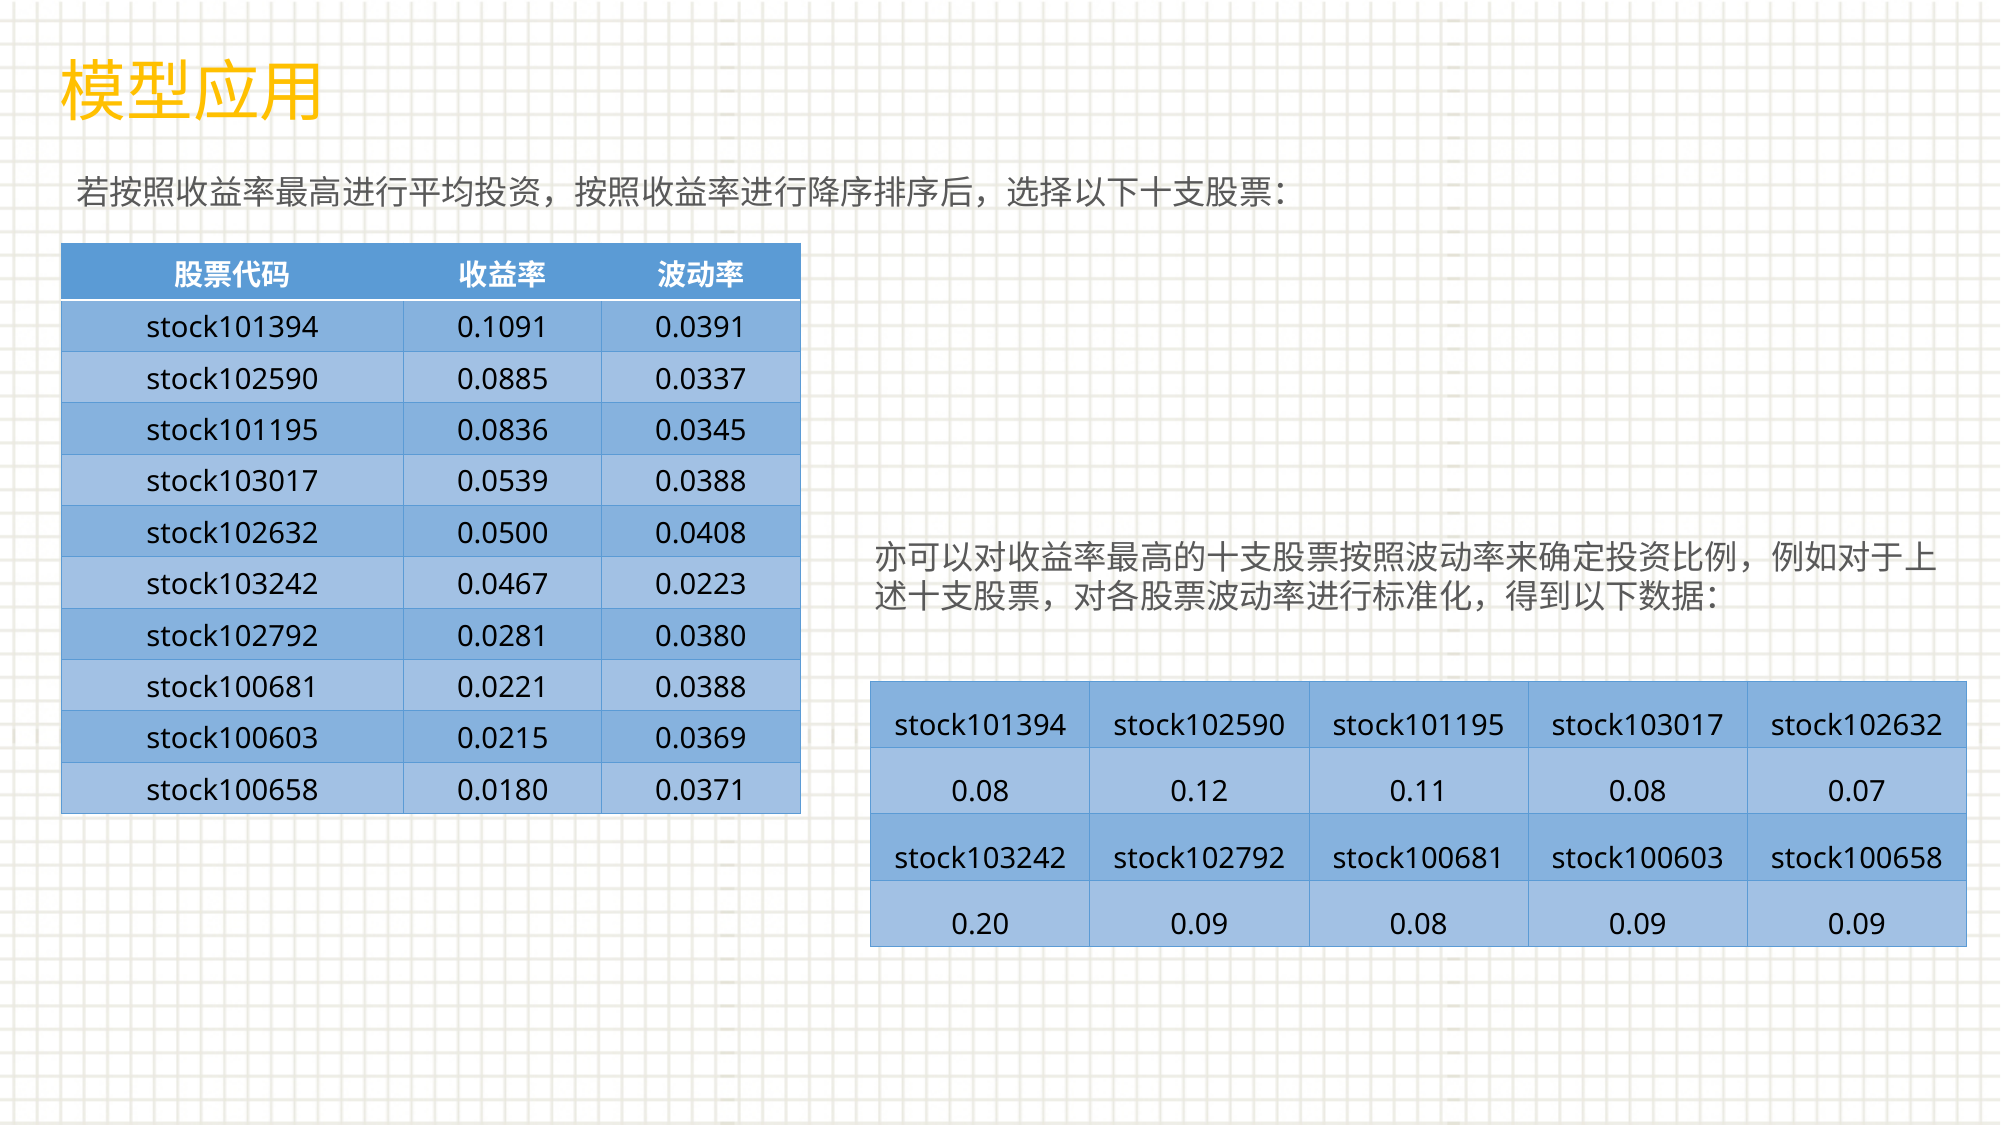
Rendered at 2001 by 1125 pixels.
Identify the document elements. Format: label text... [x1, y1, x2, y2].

text_box 亦可以对收益率最高的十支股票按照波动率来确定投资比例，例如对于上述十支股票，对各股票波动率进行标准化，得到以下数据： [859, 528, 1968, 623]
table_cell 0.08 [871, 748, 1089, 813]
table_cell 0.0539 [404, 455, 601, 505]
table_cell stock102632 [62, 506, 403, 556]
table_cell stock100681 [1310, 814, 1528, 880]
table_cell 0.0337 [602, 352, 800, 402]
table_cell stock100603 [62, 711, 403, 762]
table_header stock101195 [1310, 682, 1528, 747]
table_cell 0.1091 [404, 301, 601, 351]
table_cell 0.0380 [602, 609, 800, 659]
table_cell stock103242 [62, 557, 403, 608]
table_cell 0.0885 [404, 352, 601, 402]
table_header 波动率 [602, 244, 800, 299]
table_cell stock102792 [1090, 814, 1309, 880]
table_cell 0.0215 [404, 711, 601, 762]
table_cell stock102590 [62, 352, 403, 402]
table_cell 0.0345 [602, 403, 800, 454]
table_cell 0.0388 [602, 455, 800, 505]
table_cell 0.08 [1529, 748, 1747, 813]
table_cell 0.07 [1748, 748, 1966, 813]
table_cell stock100658 [62, 763, 403, 813]
table_cell 0.0836 [404, 403, 601, 454]
table_cell 0.12 [1090, 748, 1309, 813]
table_cell stock101394 [62, 301, 403, 351]
table_cell stock101195 [62, 403, 403, 454]
table_cell 0.0388 [602, 660, 800, 710]
table_header stock102590 [1090, 682, 1309, 747]
table_cell 0.0221 [404, 660, 601, 710]
table_cell 0.0500 [404, 506, 601, 556]
table_cell stock102792 [62, 609, 403, 659]
text_box 模型应用 [39, 38, 565, 139]
table_cell 0.0391 [602, 301, 800, 351]
table_cell 0.09 [1090, 881, 1309, 946]
table_cell 0.0369 [602, 711, 800, 762]
table_cell 0.0223 [602, 557, 800, 608]
table_cell stock100603 [1529, 814, 1747, 880]
picture [0, 0, 2001, 1125]
table_header 股票代码 [62, 244, 403, 299]
table_cell stock100681 [62, 660, 403, 710]
table_cell 0.09 [1529, 881, 1747, 946]
table_header stock103017 [1529, 682, 1747, 747]
table_cell 0.0180 [404, 763, 601, 813]
table_cell 0.0408 [602, 506, 800, 556]
table_cell stock103017 [62, 455, 403, 505]
table_cell 0.0371 [602, 763, 800, 813]
text_box 若按照收益率最高进行平均投资，按照收益率进行降序排序后，选择以下十支股票： [61, 163, 1631, 219]
table_cell 0.11 [1310, 748, 1528, 813]
table_cell stock100658 [1748, 814, 1966, 880]
table_cell 0.0467 [404, 557, 601, 608]
table_cell 0.08 [1310, 881, 1528, 946]
table_header stock101394 [871, 682, 1089, 747]
table_header stock102632 [1748, 682, 1966, 747]
table_cell 0.0281 [404, 609, 601, 659]
table_cell 0.09 [1748, 881, 1966, 946]
table_header 收益率 [404, 244, 601, 299]
table_cell stock103242 [871, 814, 1089, 880]
table_cell 0.20 [871, 881, 1089, 946]
